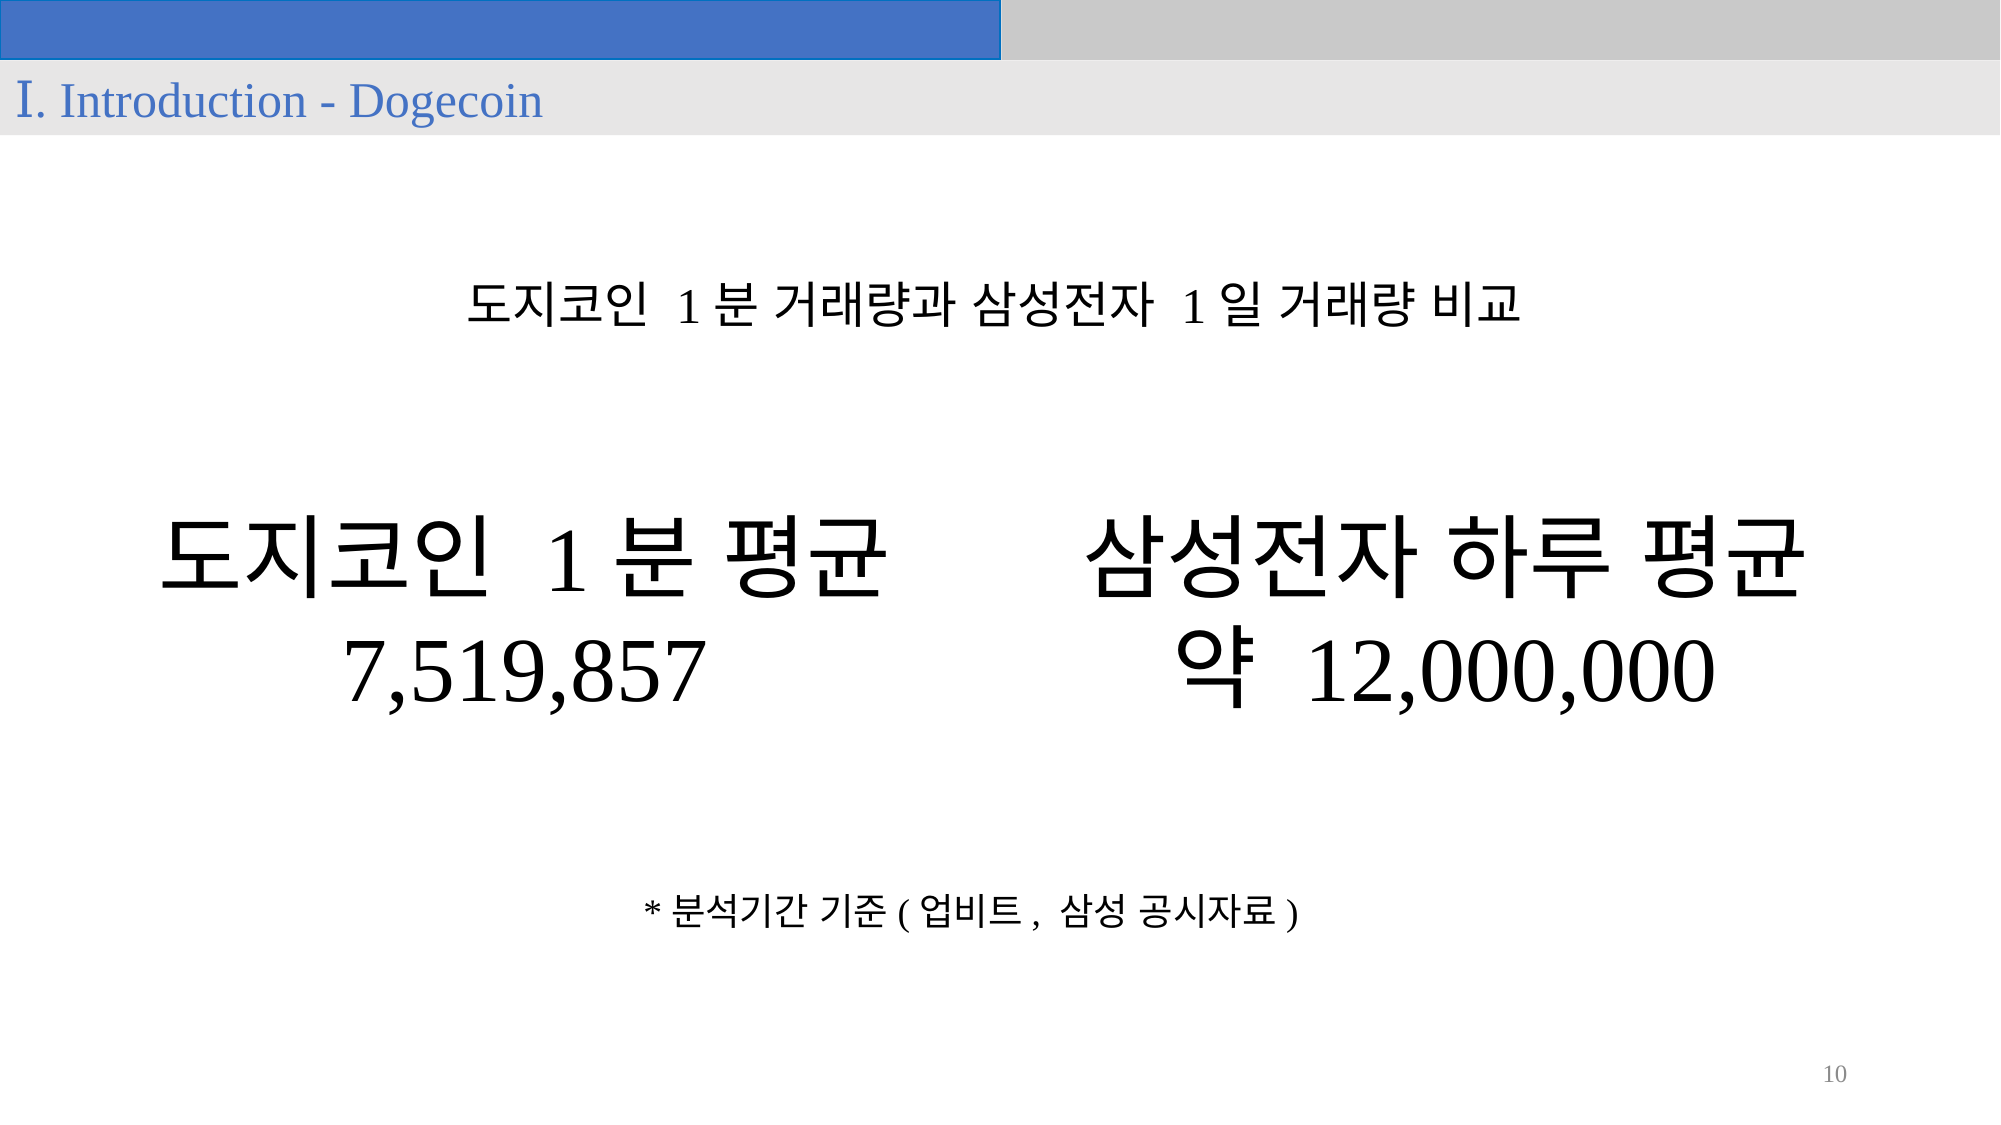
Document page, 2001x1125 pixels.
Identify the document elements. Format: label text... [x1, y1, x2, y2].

text_box 도지코인 1분 거래량과 삼성전자 1일 거래량 비교 [397, 266, 1592, 342]
text_box *분석기간 기준(업비트, 삼성 공시자료) [466, 880, 1475, 941]
text_box 삼성전자 하루 평균 약 12,000,000 [1058, 492, 1834, 728]
slide_number 10 [1412, 1042, 1863, 1103]
text_box 도지코인 1분 평균 7,519,857 [137, 492, 913, 728]
text_box Ⅰ. Introduction - Dogecoin [0, 60, 2000, 136]
